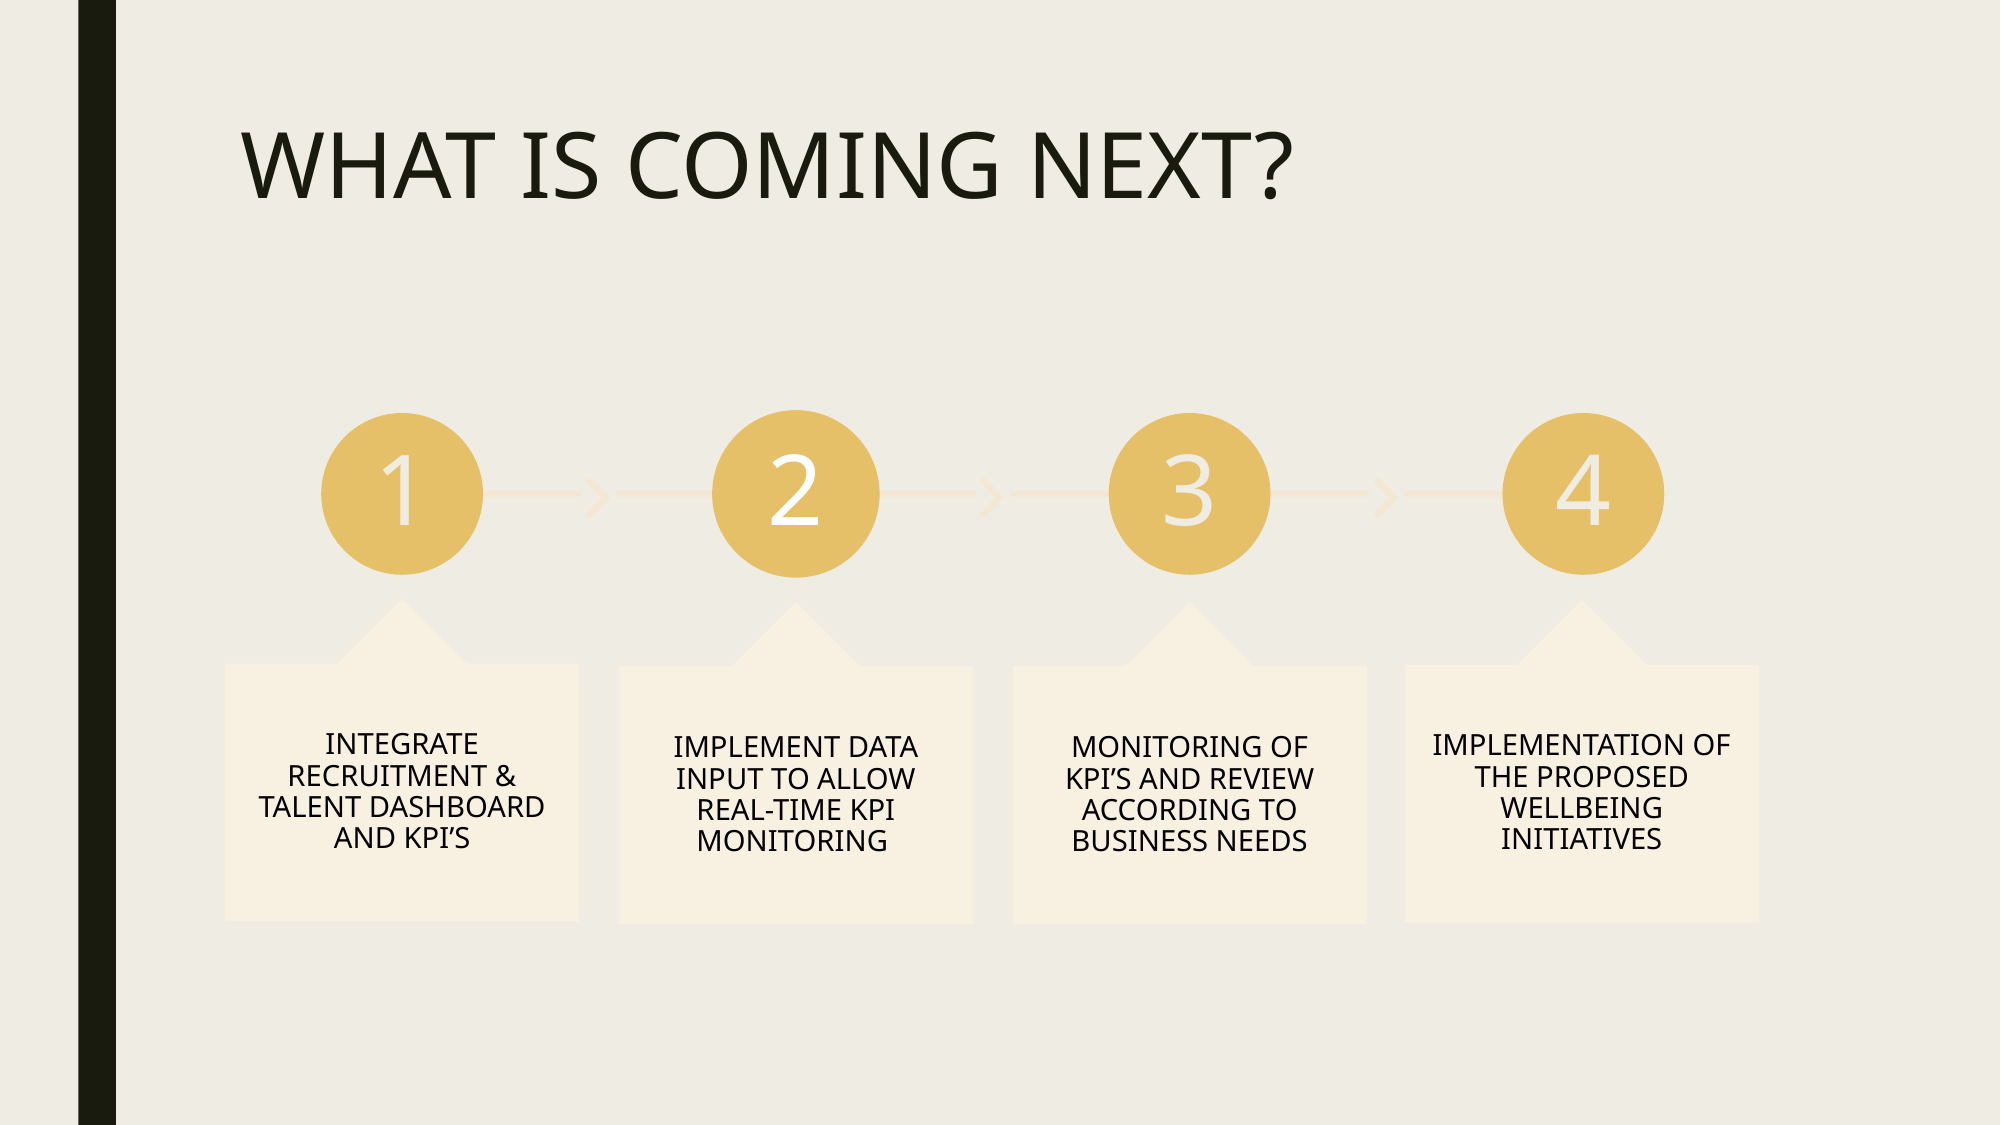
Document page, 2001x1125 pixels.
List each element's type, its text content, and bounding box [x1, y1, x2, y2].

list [224, 374, 1800, 963]
title WHAT IS COMING NEXT? [225, 112, 1800, 357]
